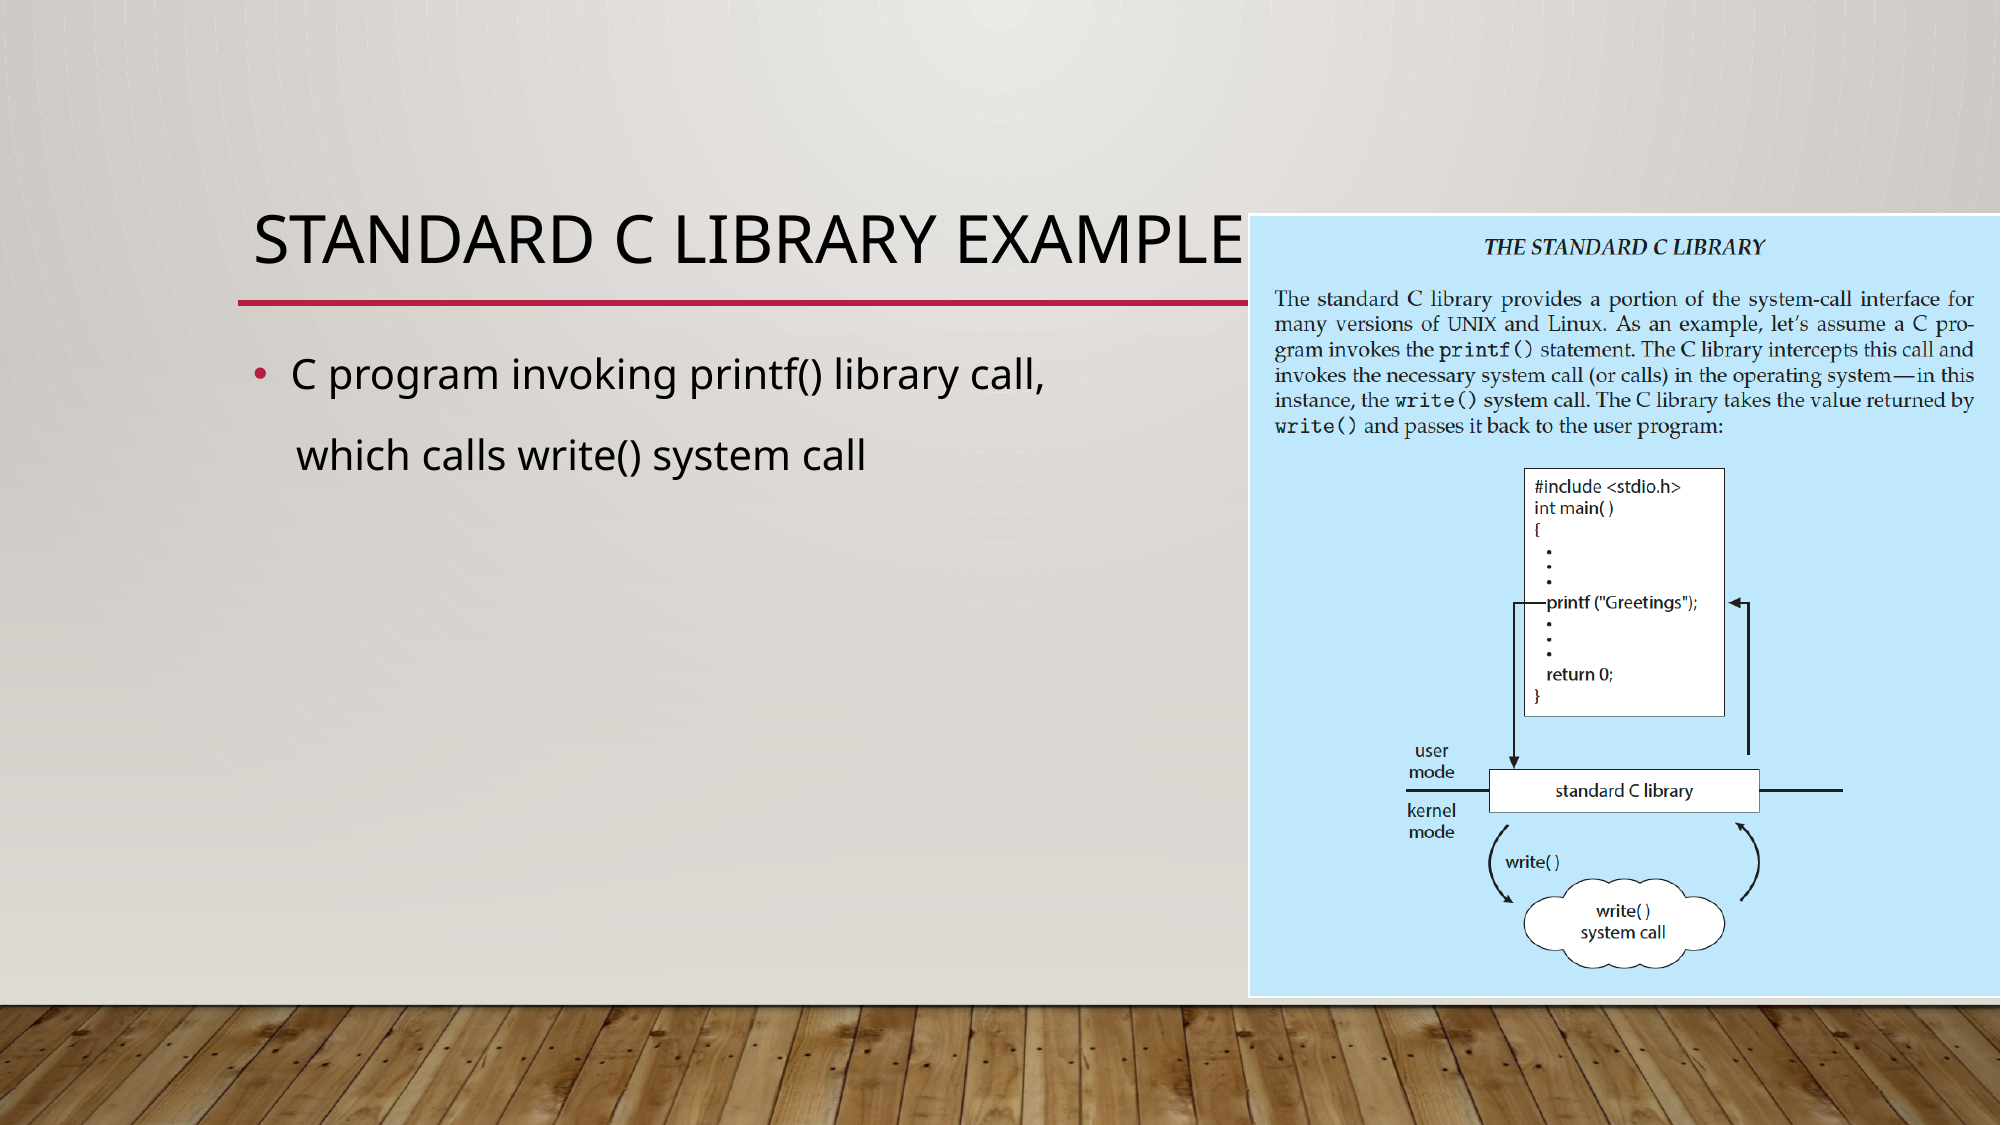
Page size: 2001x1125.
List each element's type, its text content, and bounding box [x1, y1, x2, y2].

list C program invoking printf() library call, which calls write() system call [238, 330, 1248, 897]
title Standard c library example [238, 198, 1814, 305]
picture [1248, 213, 2000, 999]
picture [0, 1005, 2000, 1125]
